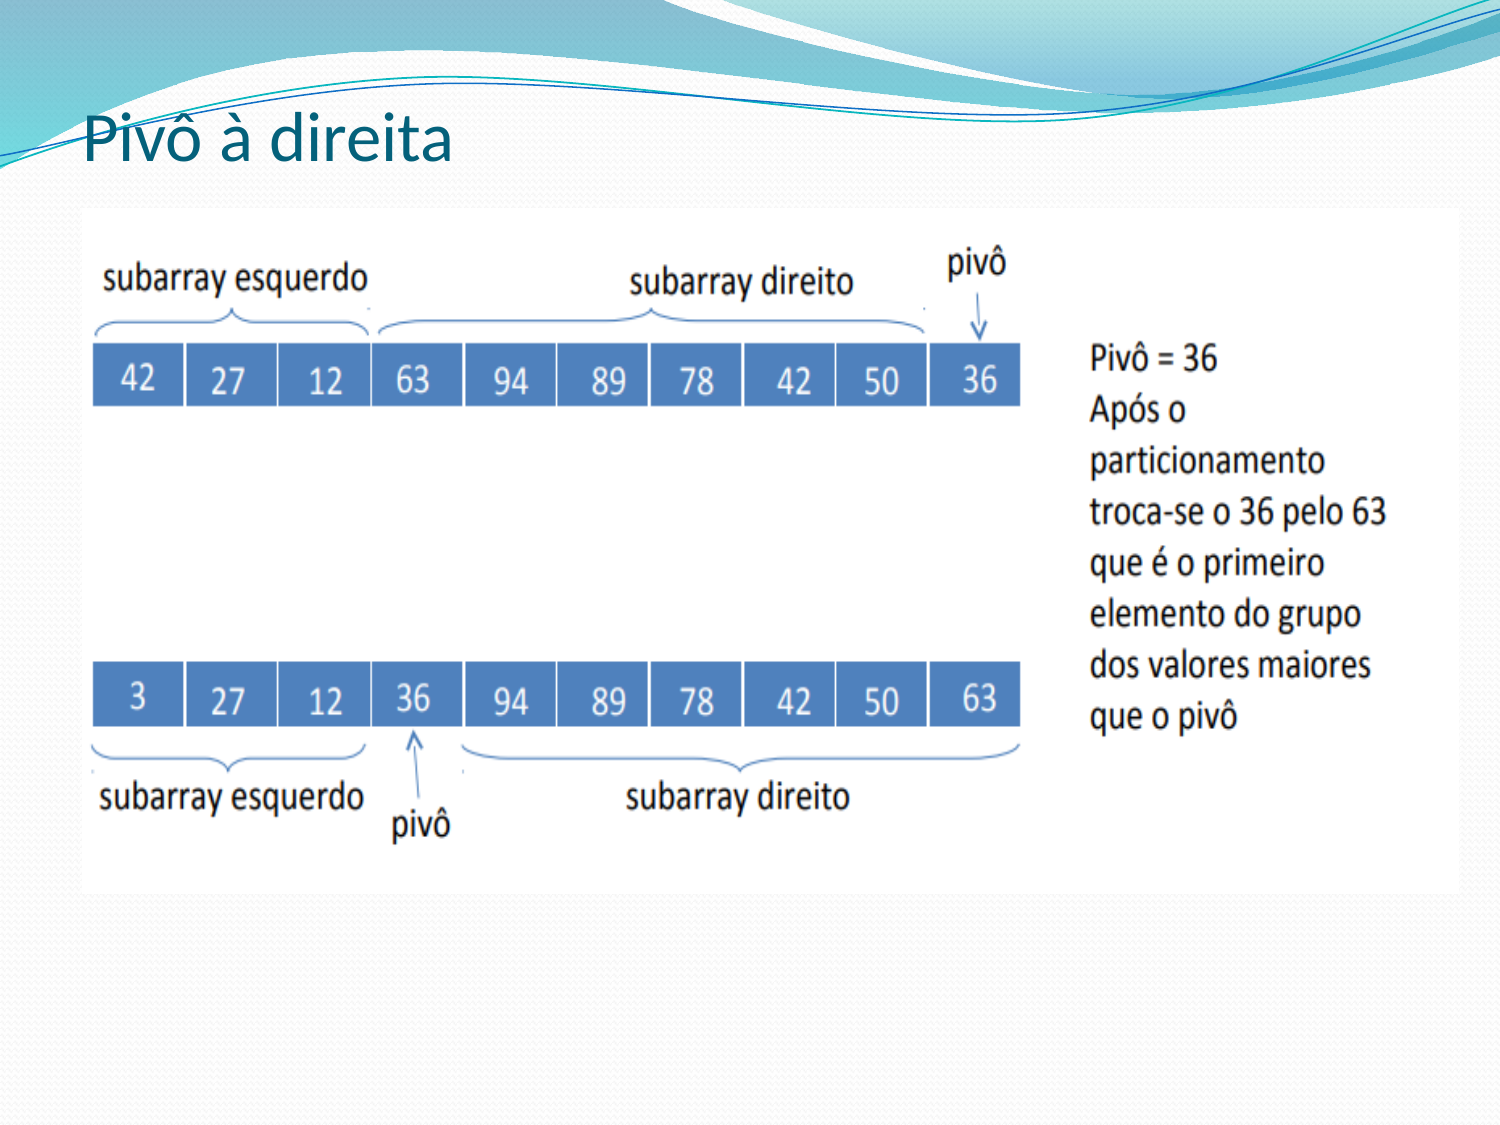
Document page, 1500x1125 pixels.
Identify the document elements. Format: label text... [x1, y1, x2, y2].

picture [82, 207, 1459, 894]
title Pivô à direita [82, 35, 1444, 176]
